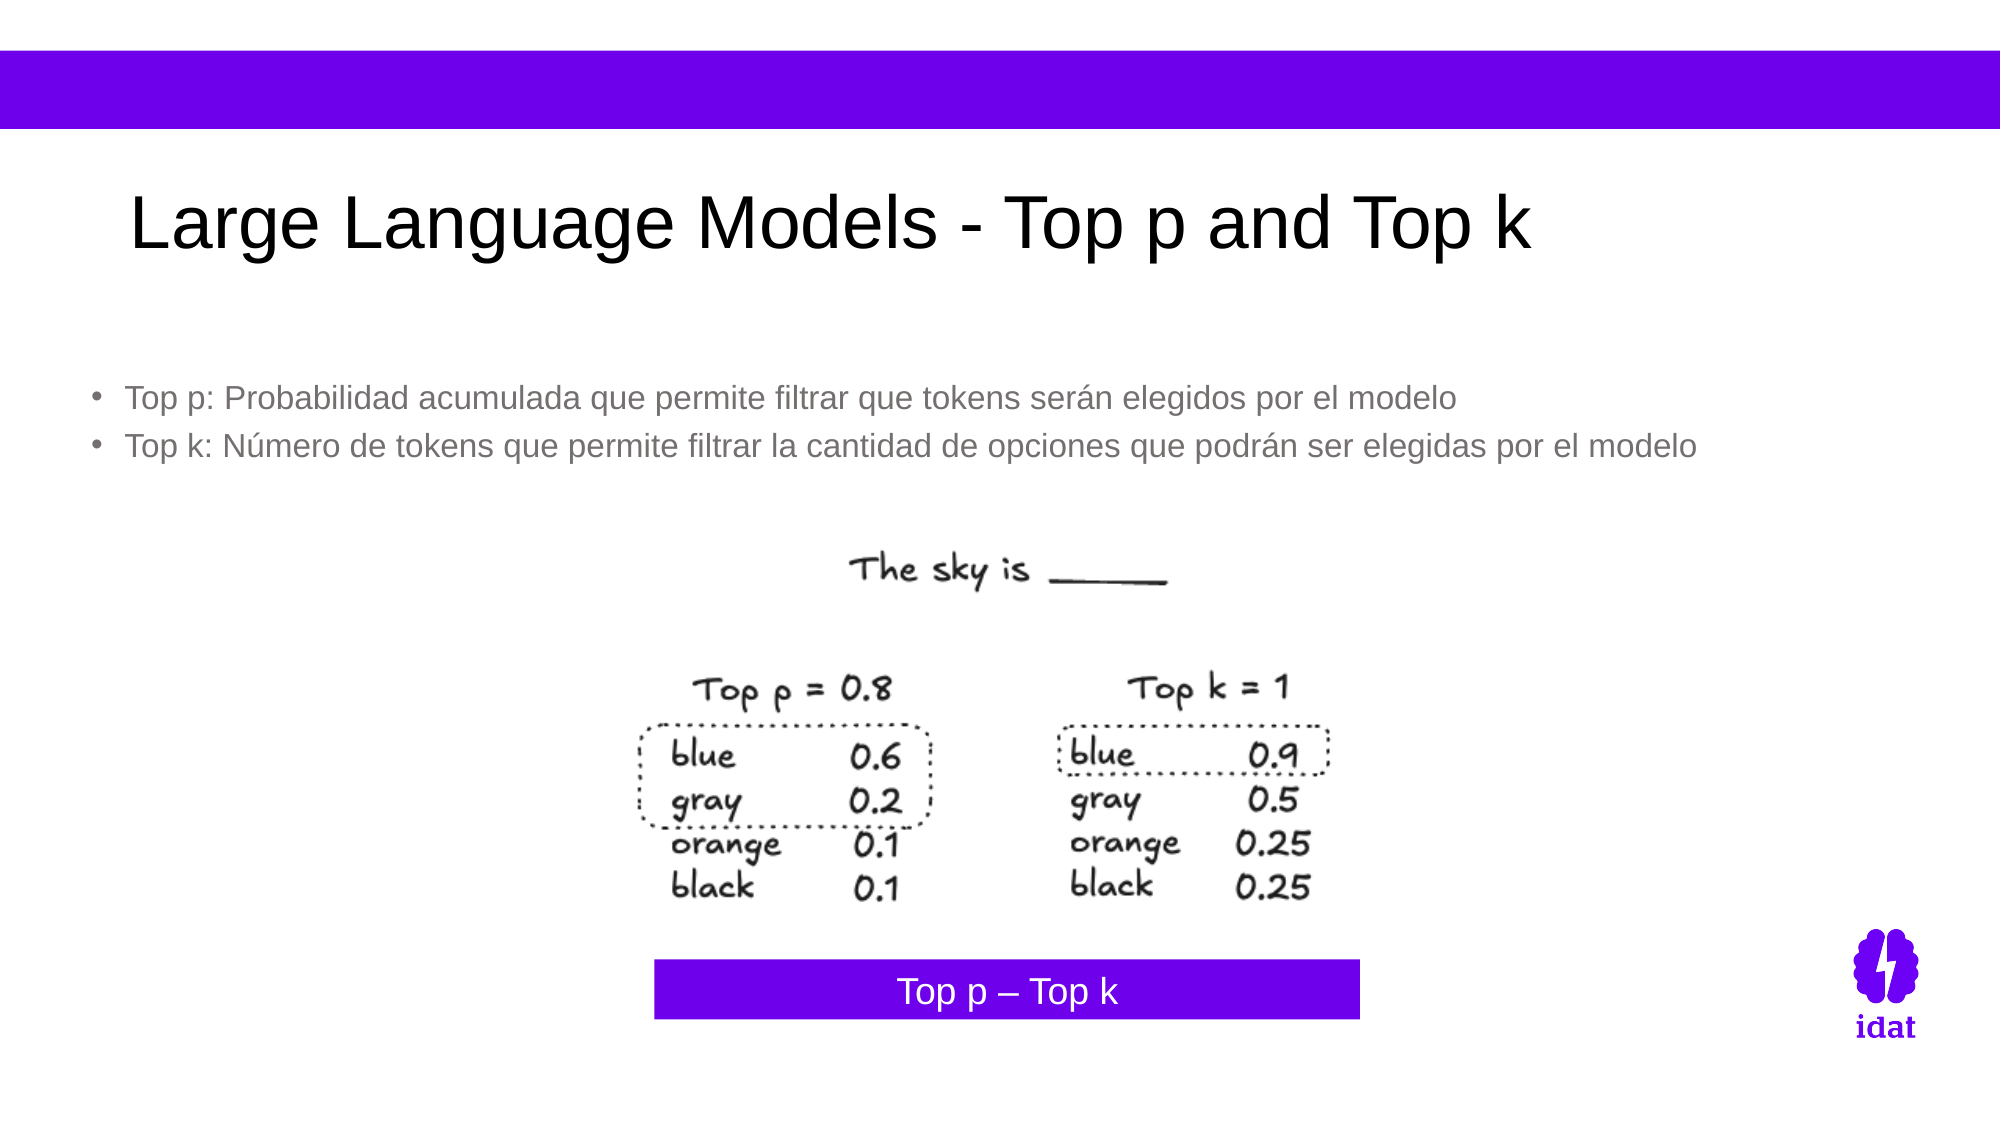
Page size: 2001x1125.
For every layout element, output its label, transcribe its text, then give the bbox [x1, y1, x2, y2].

text_box Large Language Models - Top p and Top k [114, 164, 1615, 284]
text_box Top p – Top k [654, 969, 1360, 1020]
picture [563, 526, 1419, 960]
list Top p: Probabilidad acumulada que permite filtrar que tokens serán elegidos por el modelo Top k: Número de tokens que permite filtrar la cantidad de opciones que podrán ser elegidas por el modelo [71, 360, 1800, 987]
text_box [0, 50, 2000, 129]
picture [1853, 929, 1919, 1038]
